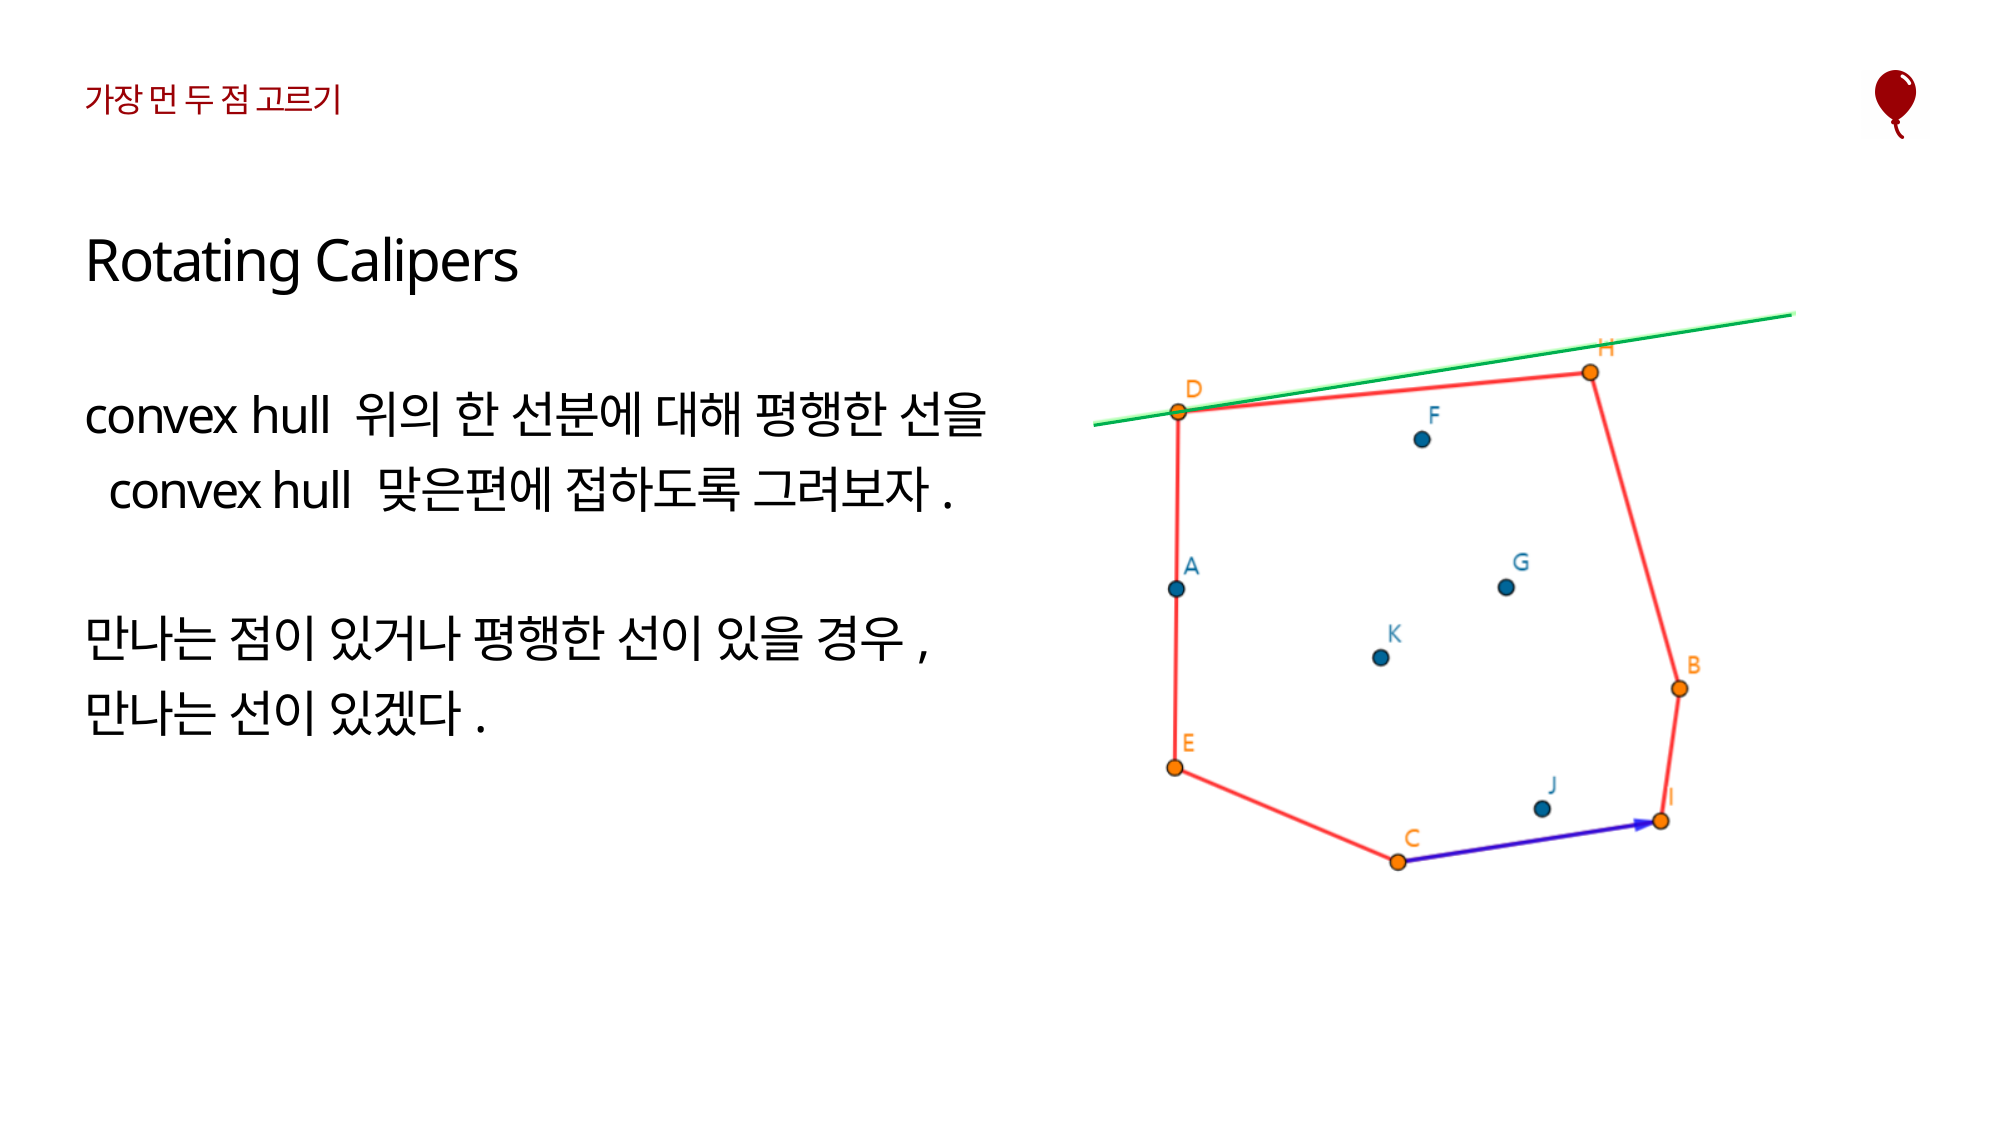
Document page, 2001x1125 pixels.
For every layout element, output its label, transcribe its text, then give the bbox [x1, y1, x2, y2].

title 가장 먼 두 점 고르기 [70, 66, 1796, 138]
picture [1861, 70, 1930, 139]
picture [1093, 282, 1796, 955]
list Rotating Calipers convex hull 위의 한 선분에 대해 평행한 선을 convex hull 맞은편에 접하도록 그려보자. 만나는 점이 있거나 평행한 선이 있을 경우, 만나는 선이 있겠다. [70, 224, 1930, 1014]
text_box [1093, 314, 1792, 426]
